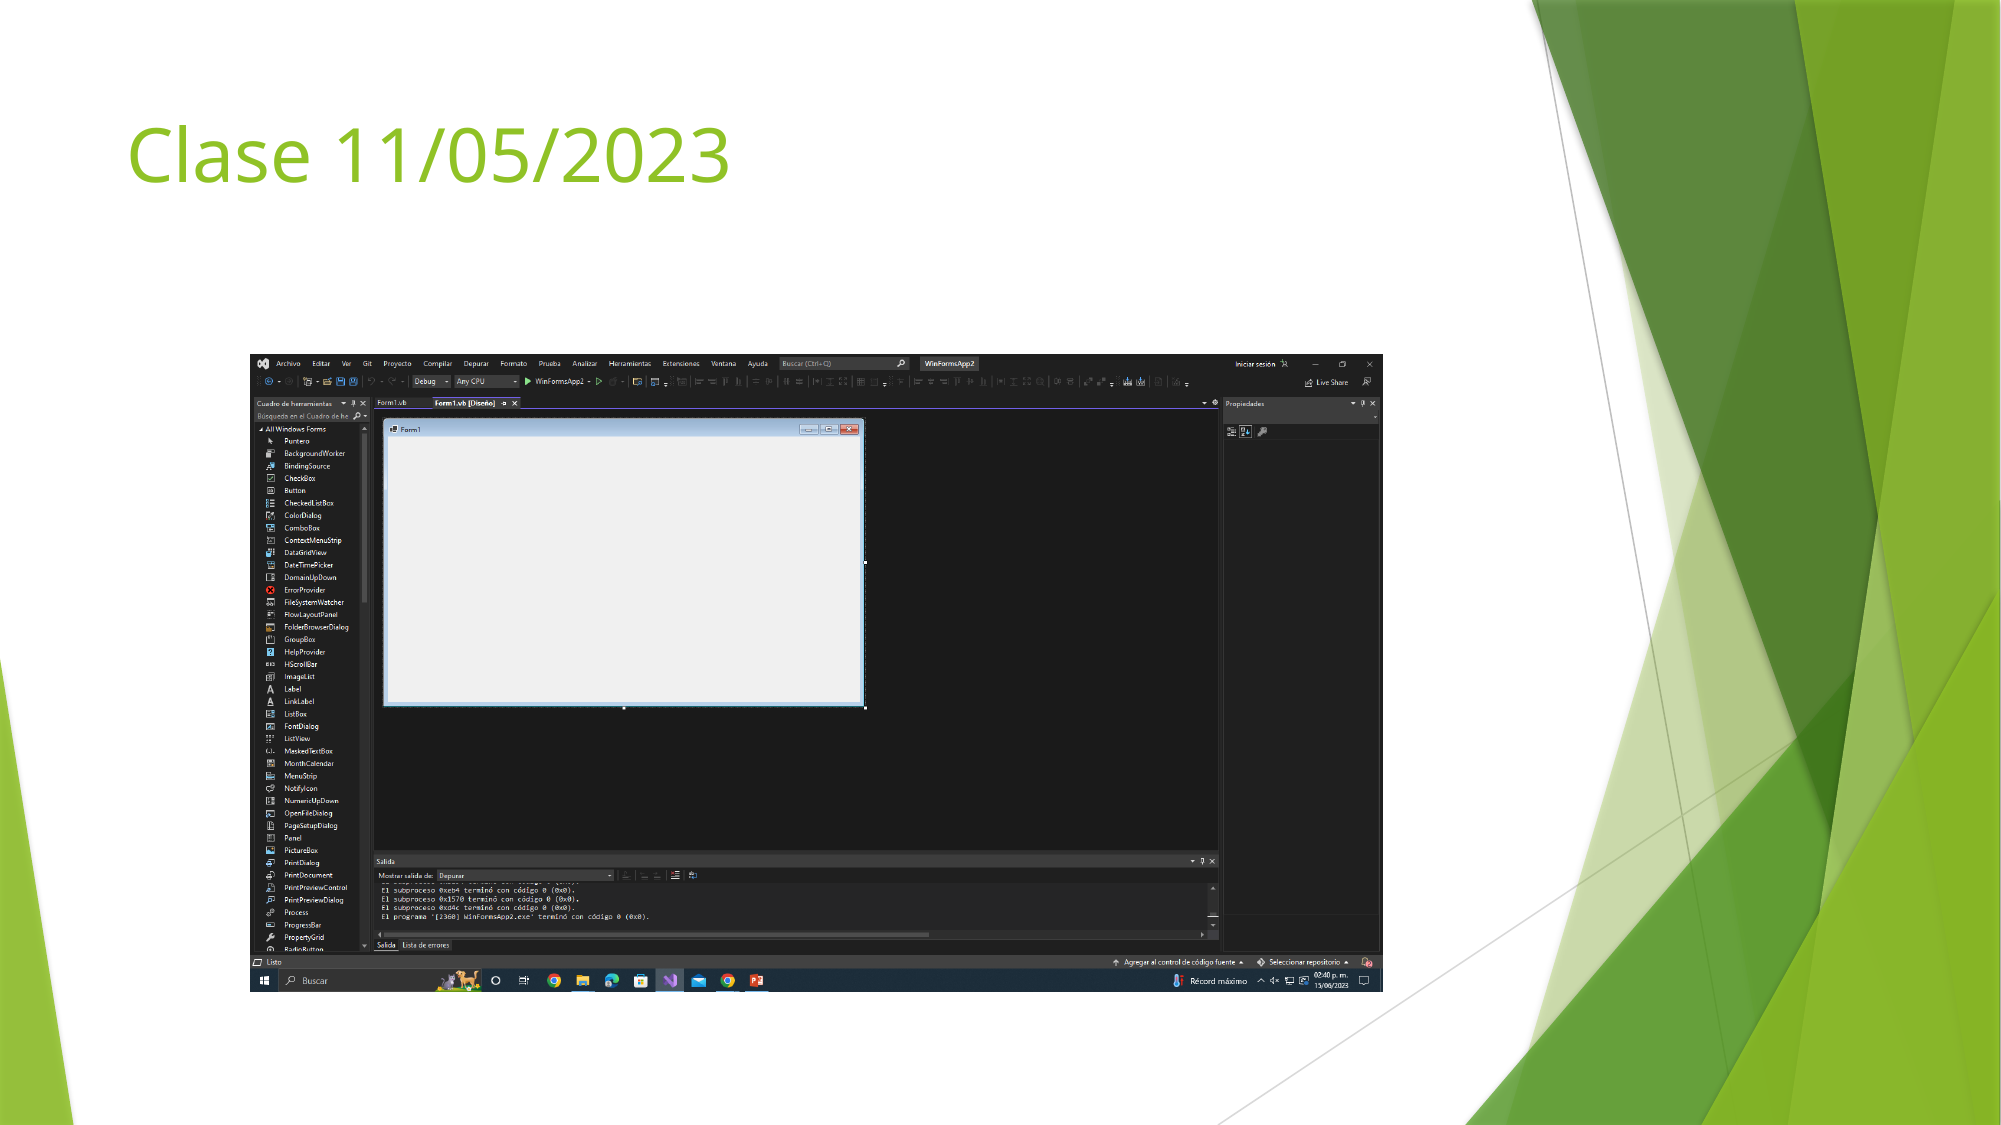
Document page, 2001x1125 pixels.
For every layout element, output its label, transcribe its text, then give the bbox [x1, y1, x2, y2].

title Clase 11/05/2023 [111, 99, 1522, 317]
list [249, 353, 1383, 992]
